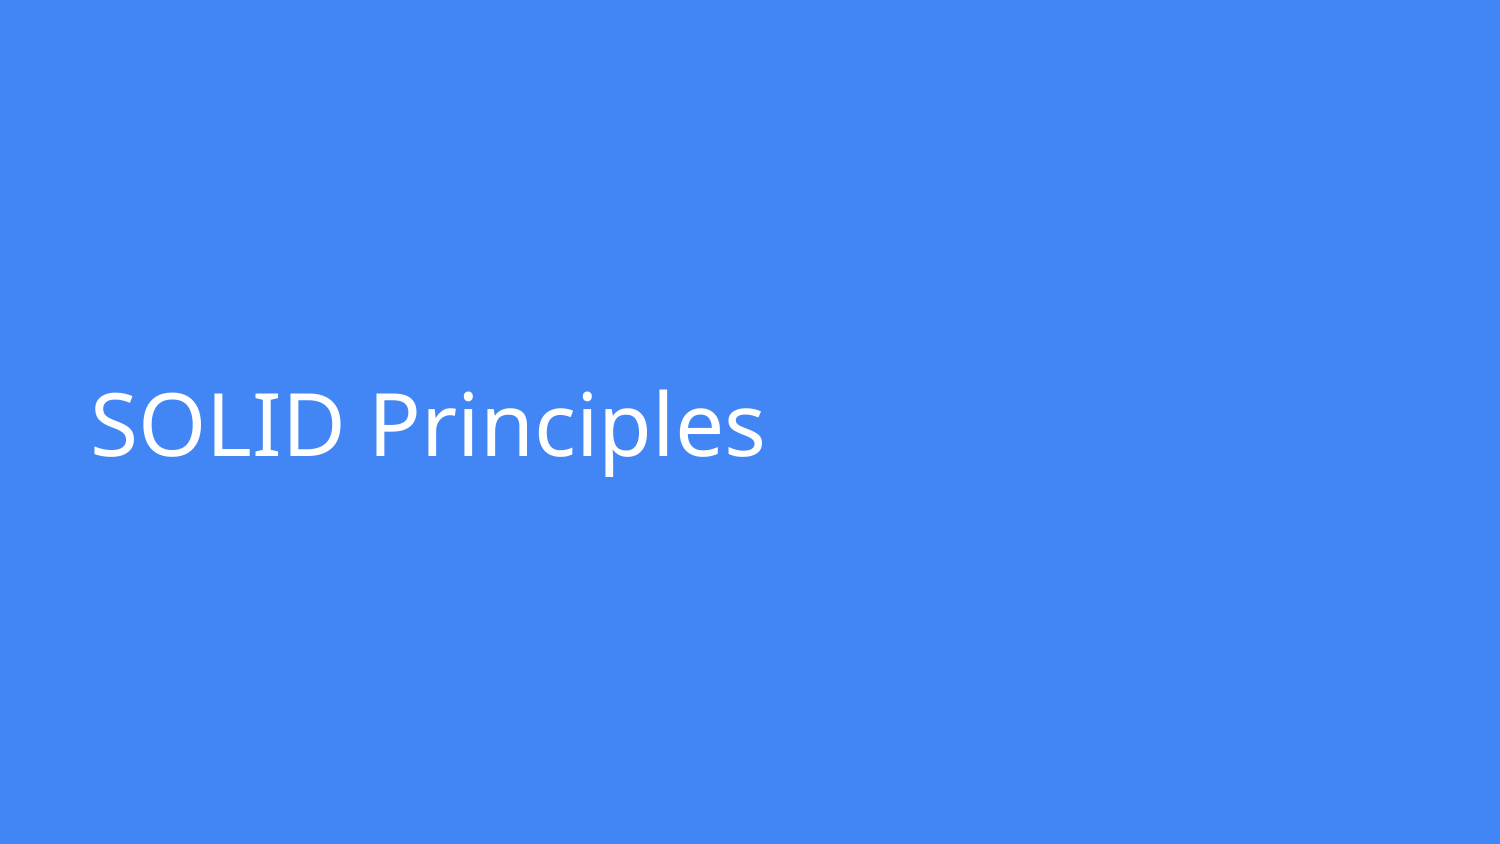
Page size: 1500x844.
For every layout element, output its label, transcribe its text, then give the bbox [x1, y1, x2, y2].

title SOLID Principles [75, 338, 1425, 505]
